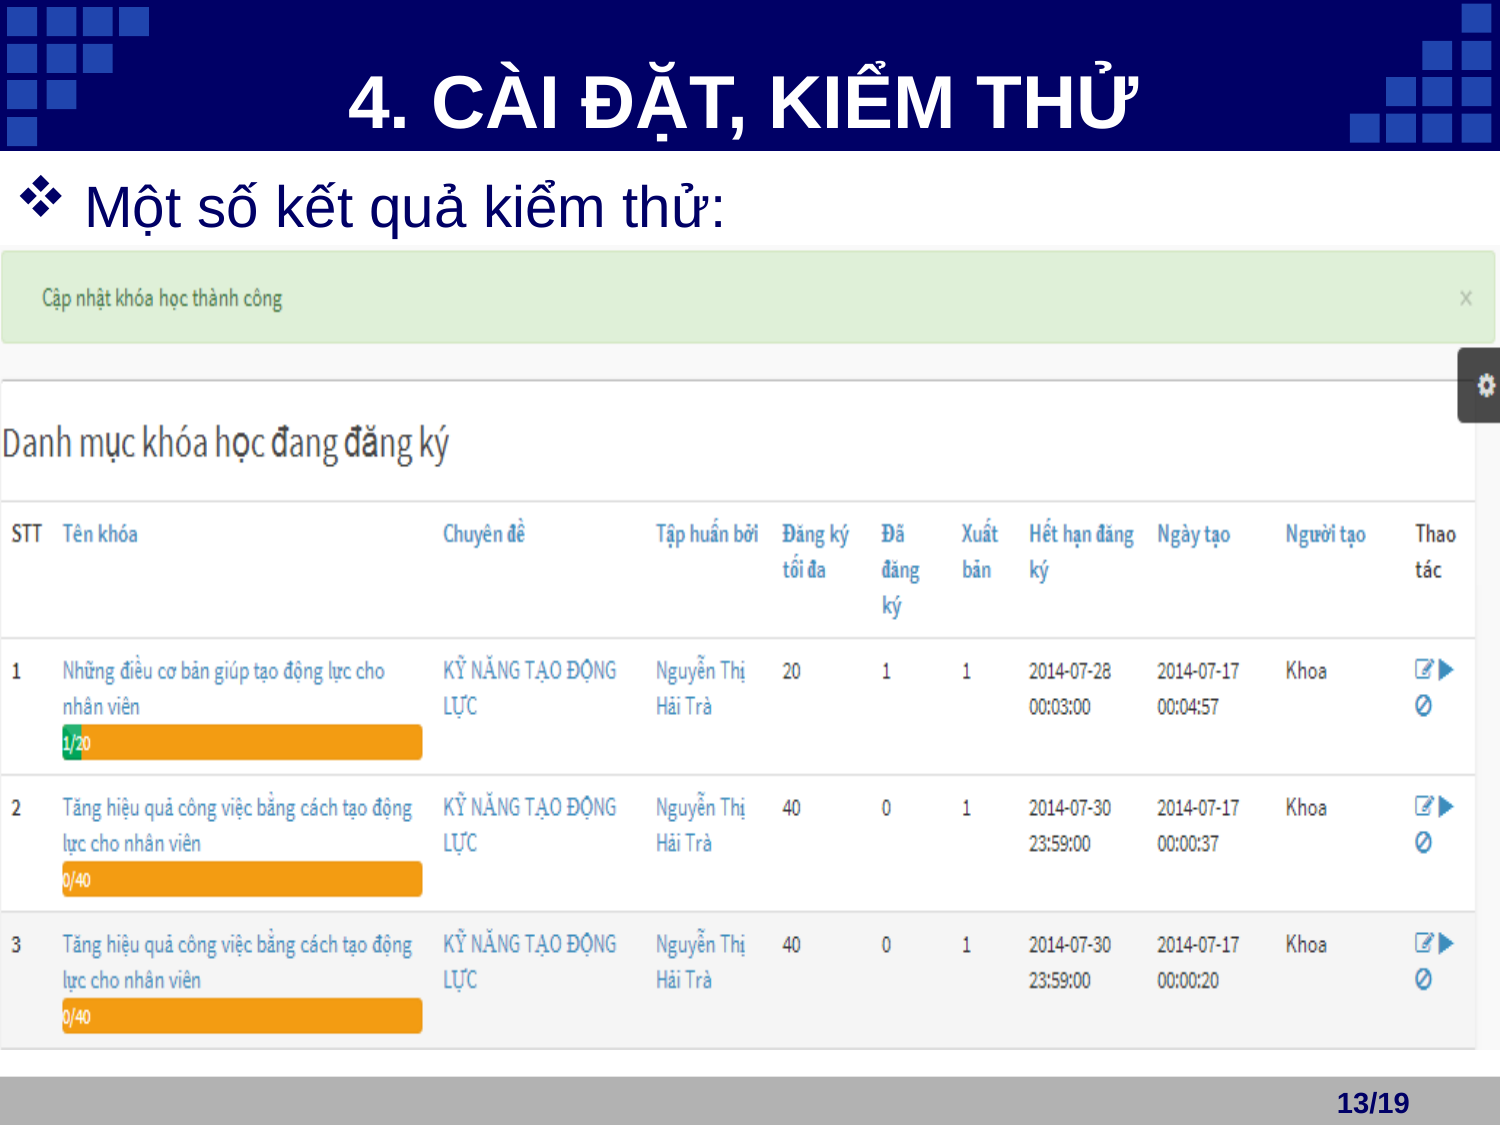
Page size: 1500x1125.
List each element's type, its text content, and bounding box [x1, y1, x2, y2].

text_box Một số kết quả kiểm thử: [0, 1057, 1500, 1125]
text_box Một số kết quả kiểm thử: [0, 174, 1500, 244]
picture [0, 244, 1500, 1051]
footer 13/19 [1174, 1077, 1426, 1125]
title 4. CÀI ĐẶT, KIỂM THỬ [137, 52, 1351, 145]
